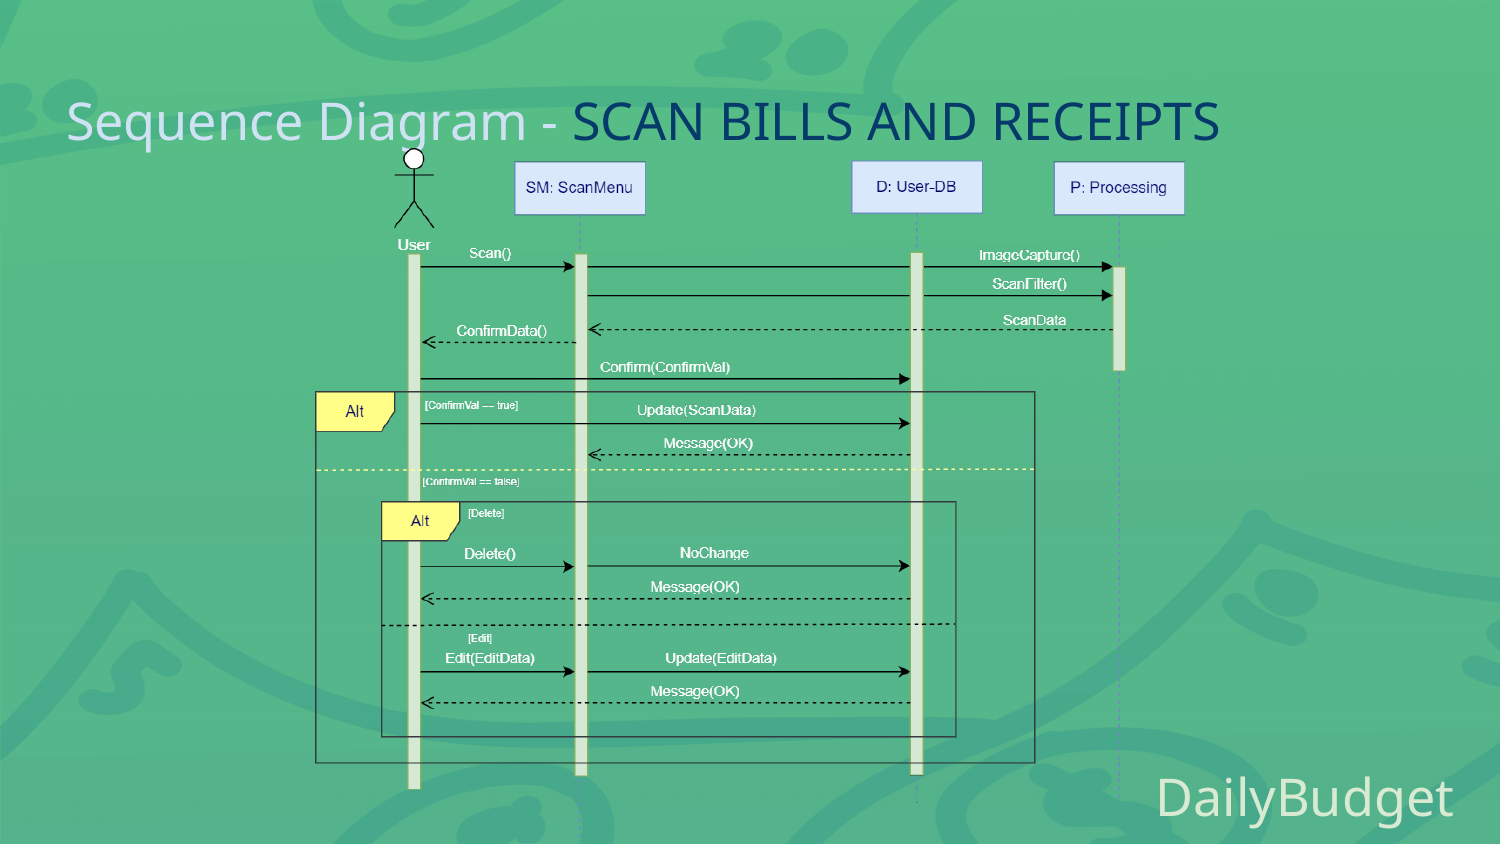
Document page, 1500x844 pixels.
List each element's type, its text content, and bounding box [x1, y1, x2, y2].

title Sequence Diagram - SCAN BILLS AND RECEIPTS [51, 72, 1449, 167]
picture [0, 0, 1500, 844]
text_box DailyBudget [1188, 749, 1500, 842]
